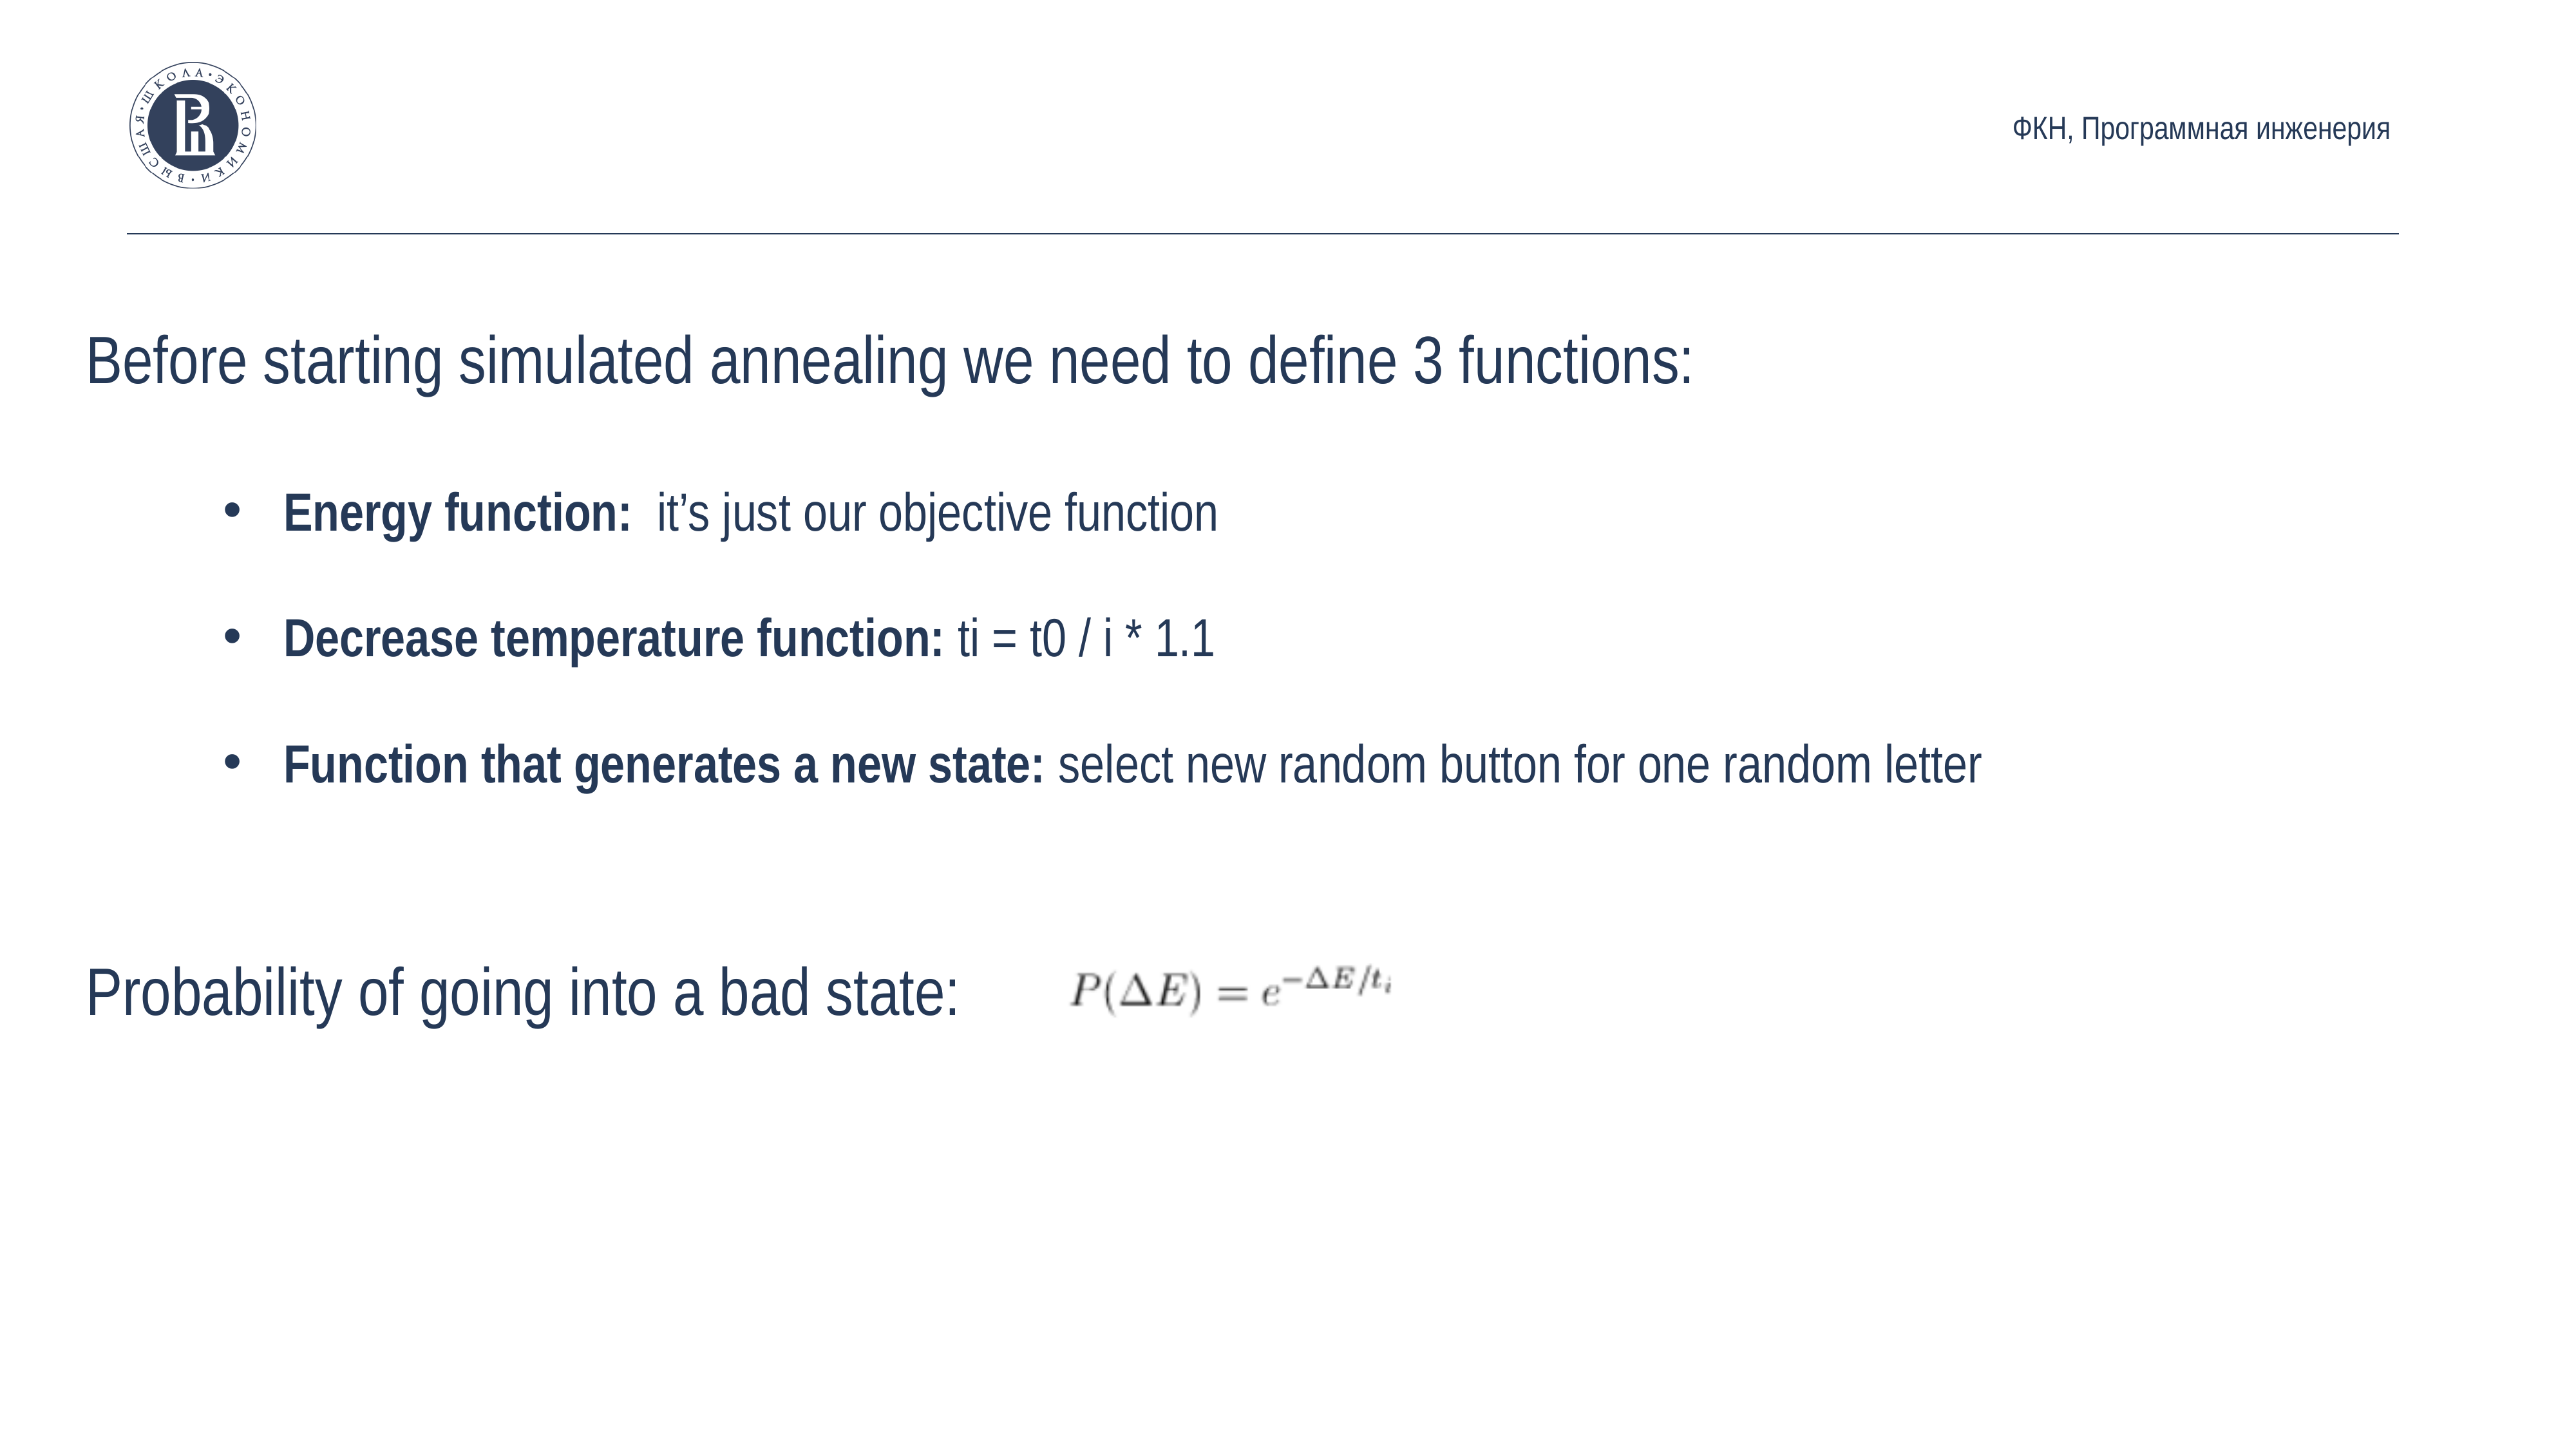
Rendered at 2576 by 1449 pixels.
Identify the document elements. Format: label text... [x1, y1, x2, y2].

text_box Function that generates a new state: select new random button for one random letter [215, 721, 2064, 801]
picture [1059, 956, 1412, 1020]
text_box Before starting simulated annealing we need to define 3 functions: [78, 308, 1737, 404]
picture [129, 62, 256, 189]
text_box Energy function: it’s just our objective function [215, 469, 1311, 549]
text_box ФКН, Программная инженерия [1198, 100, 2399, 154]
text_box Probability of going into a bad state: [78, 940, 1737, 1036]
text_box Decrease temperature function: ti = t0 / i * 1.1 [215, 595, 1265, 676]
